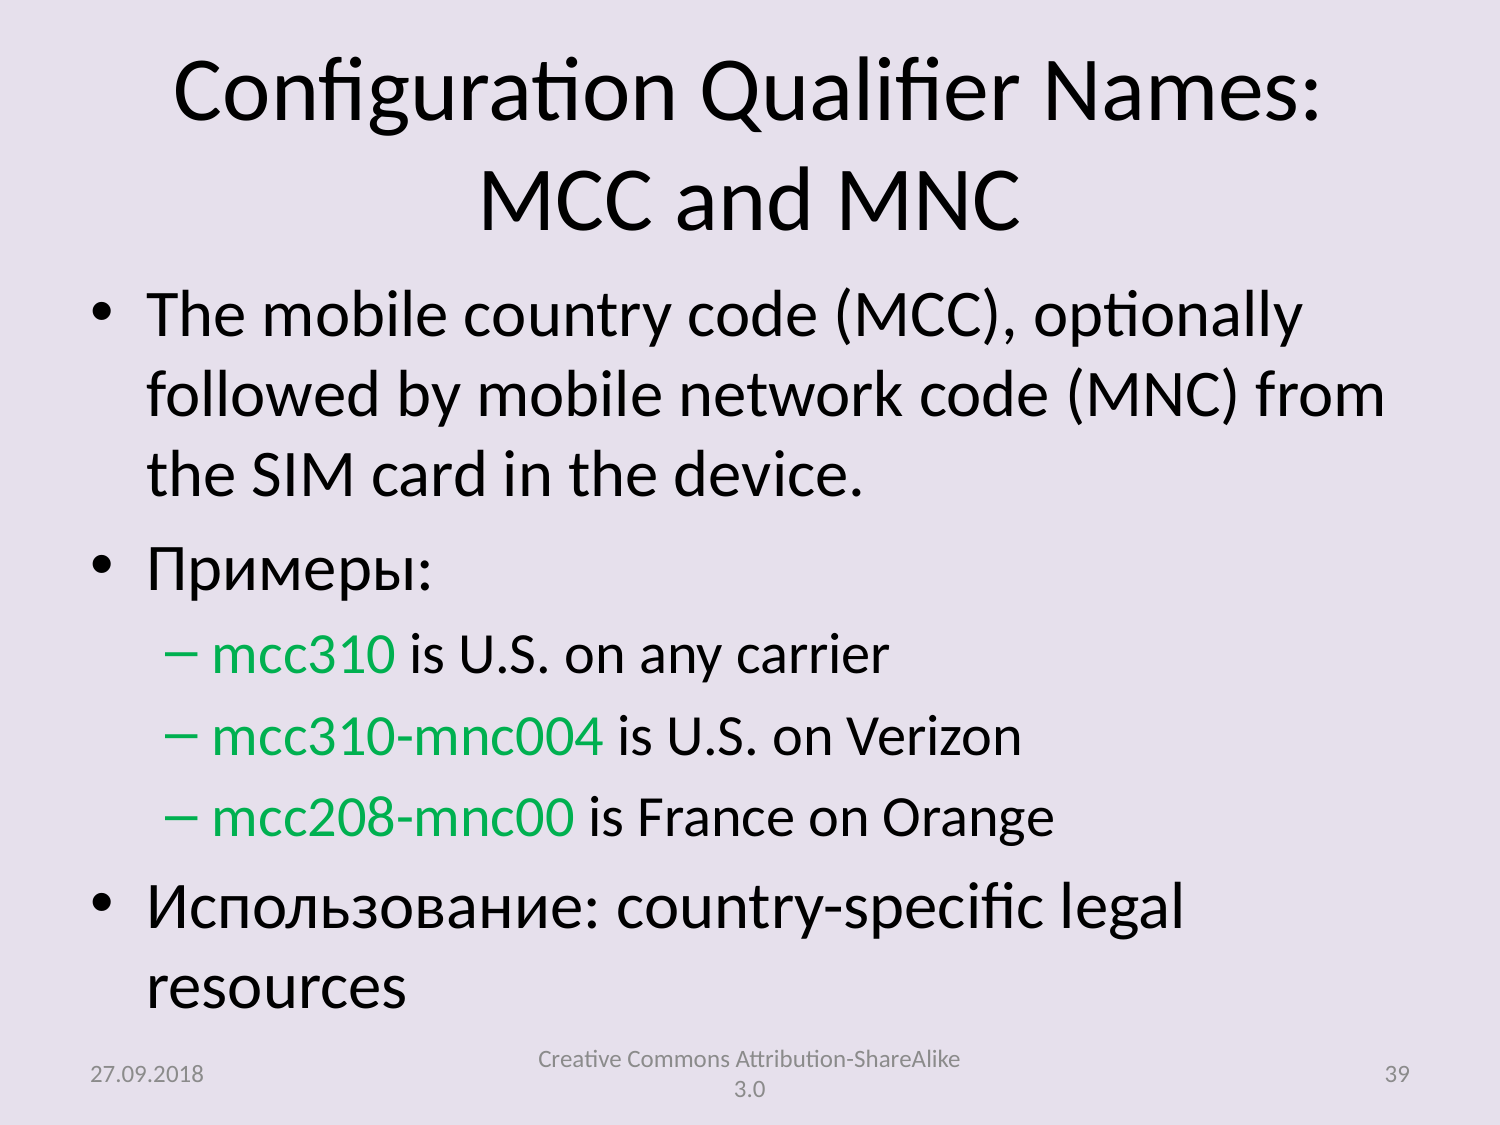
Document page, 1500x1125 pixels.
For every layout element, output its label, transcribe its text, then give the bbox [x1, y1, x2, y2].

title Configuration Qualifier Names: MCC and MNC [74, 44, 1426, 233]
footer Creative Commons Attribution-ShareAlike 3.0 [512, 1042, 988, 1103]
slide_number 39 [1074, 1042, 1425, 1103]
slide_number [75, 1042, 425, 1103]
list The mobile country code (MCC), optionally followed by mobile network code (MNC) from the SIM card in the device. Примеры: mcc310 is U.S. on any carrier mcc310-mnc004 is U.S. on Verizon mcc208-mnc00 is France on Orange Использование: country-specific legal resources [74, 262, 1426, 1006]
